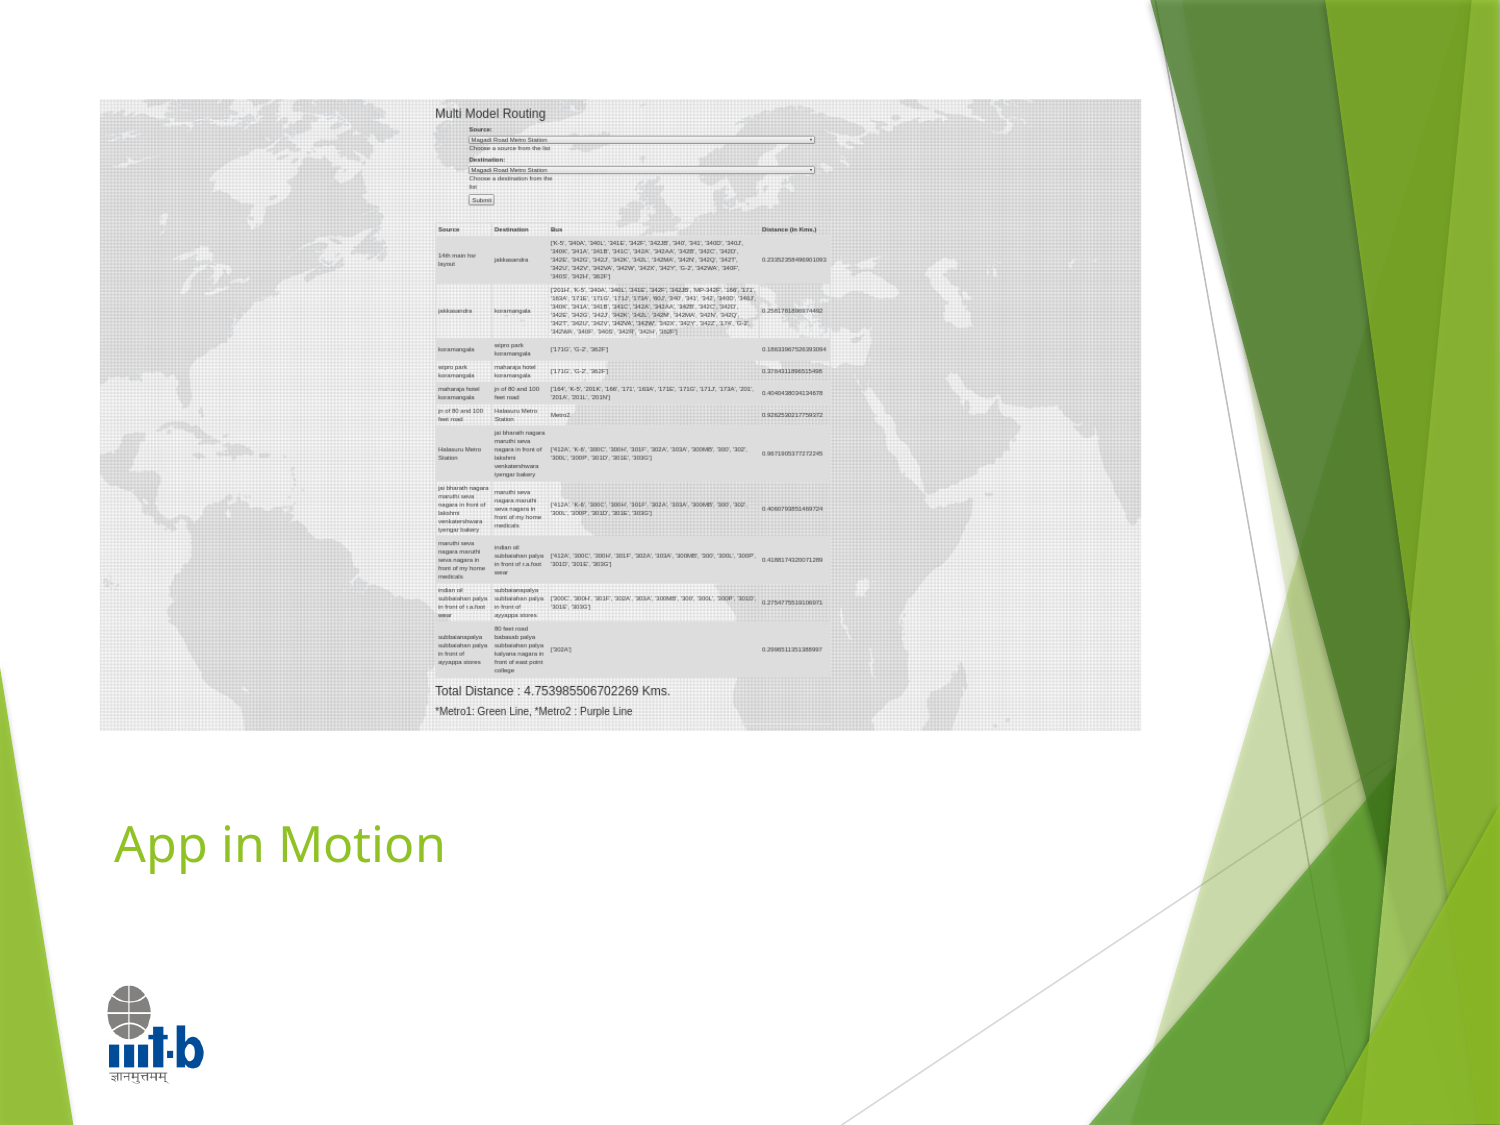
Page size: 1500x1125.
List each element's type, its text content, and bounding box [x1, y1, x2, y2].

picture [81, 953, 224, 1116]
picture [99, 99, 1142, 732]
title App in Motion [99, 787, 1142, 881]
